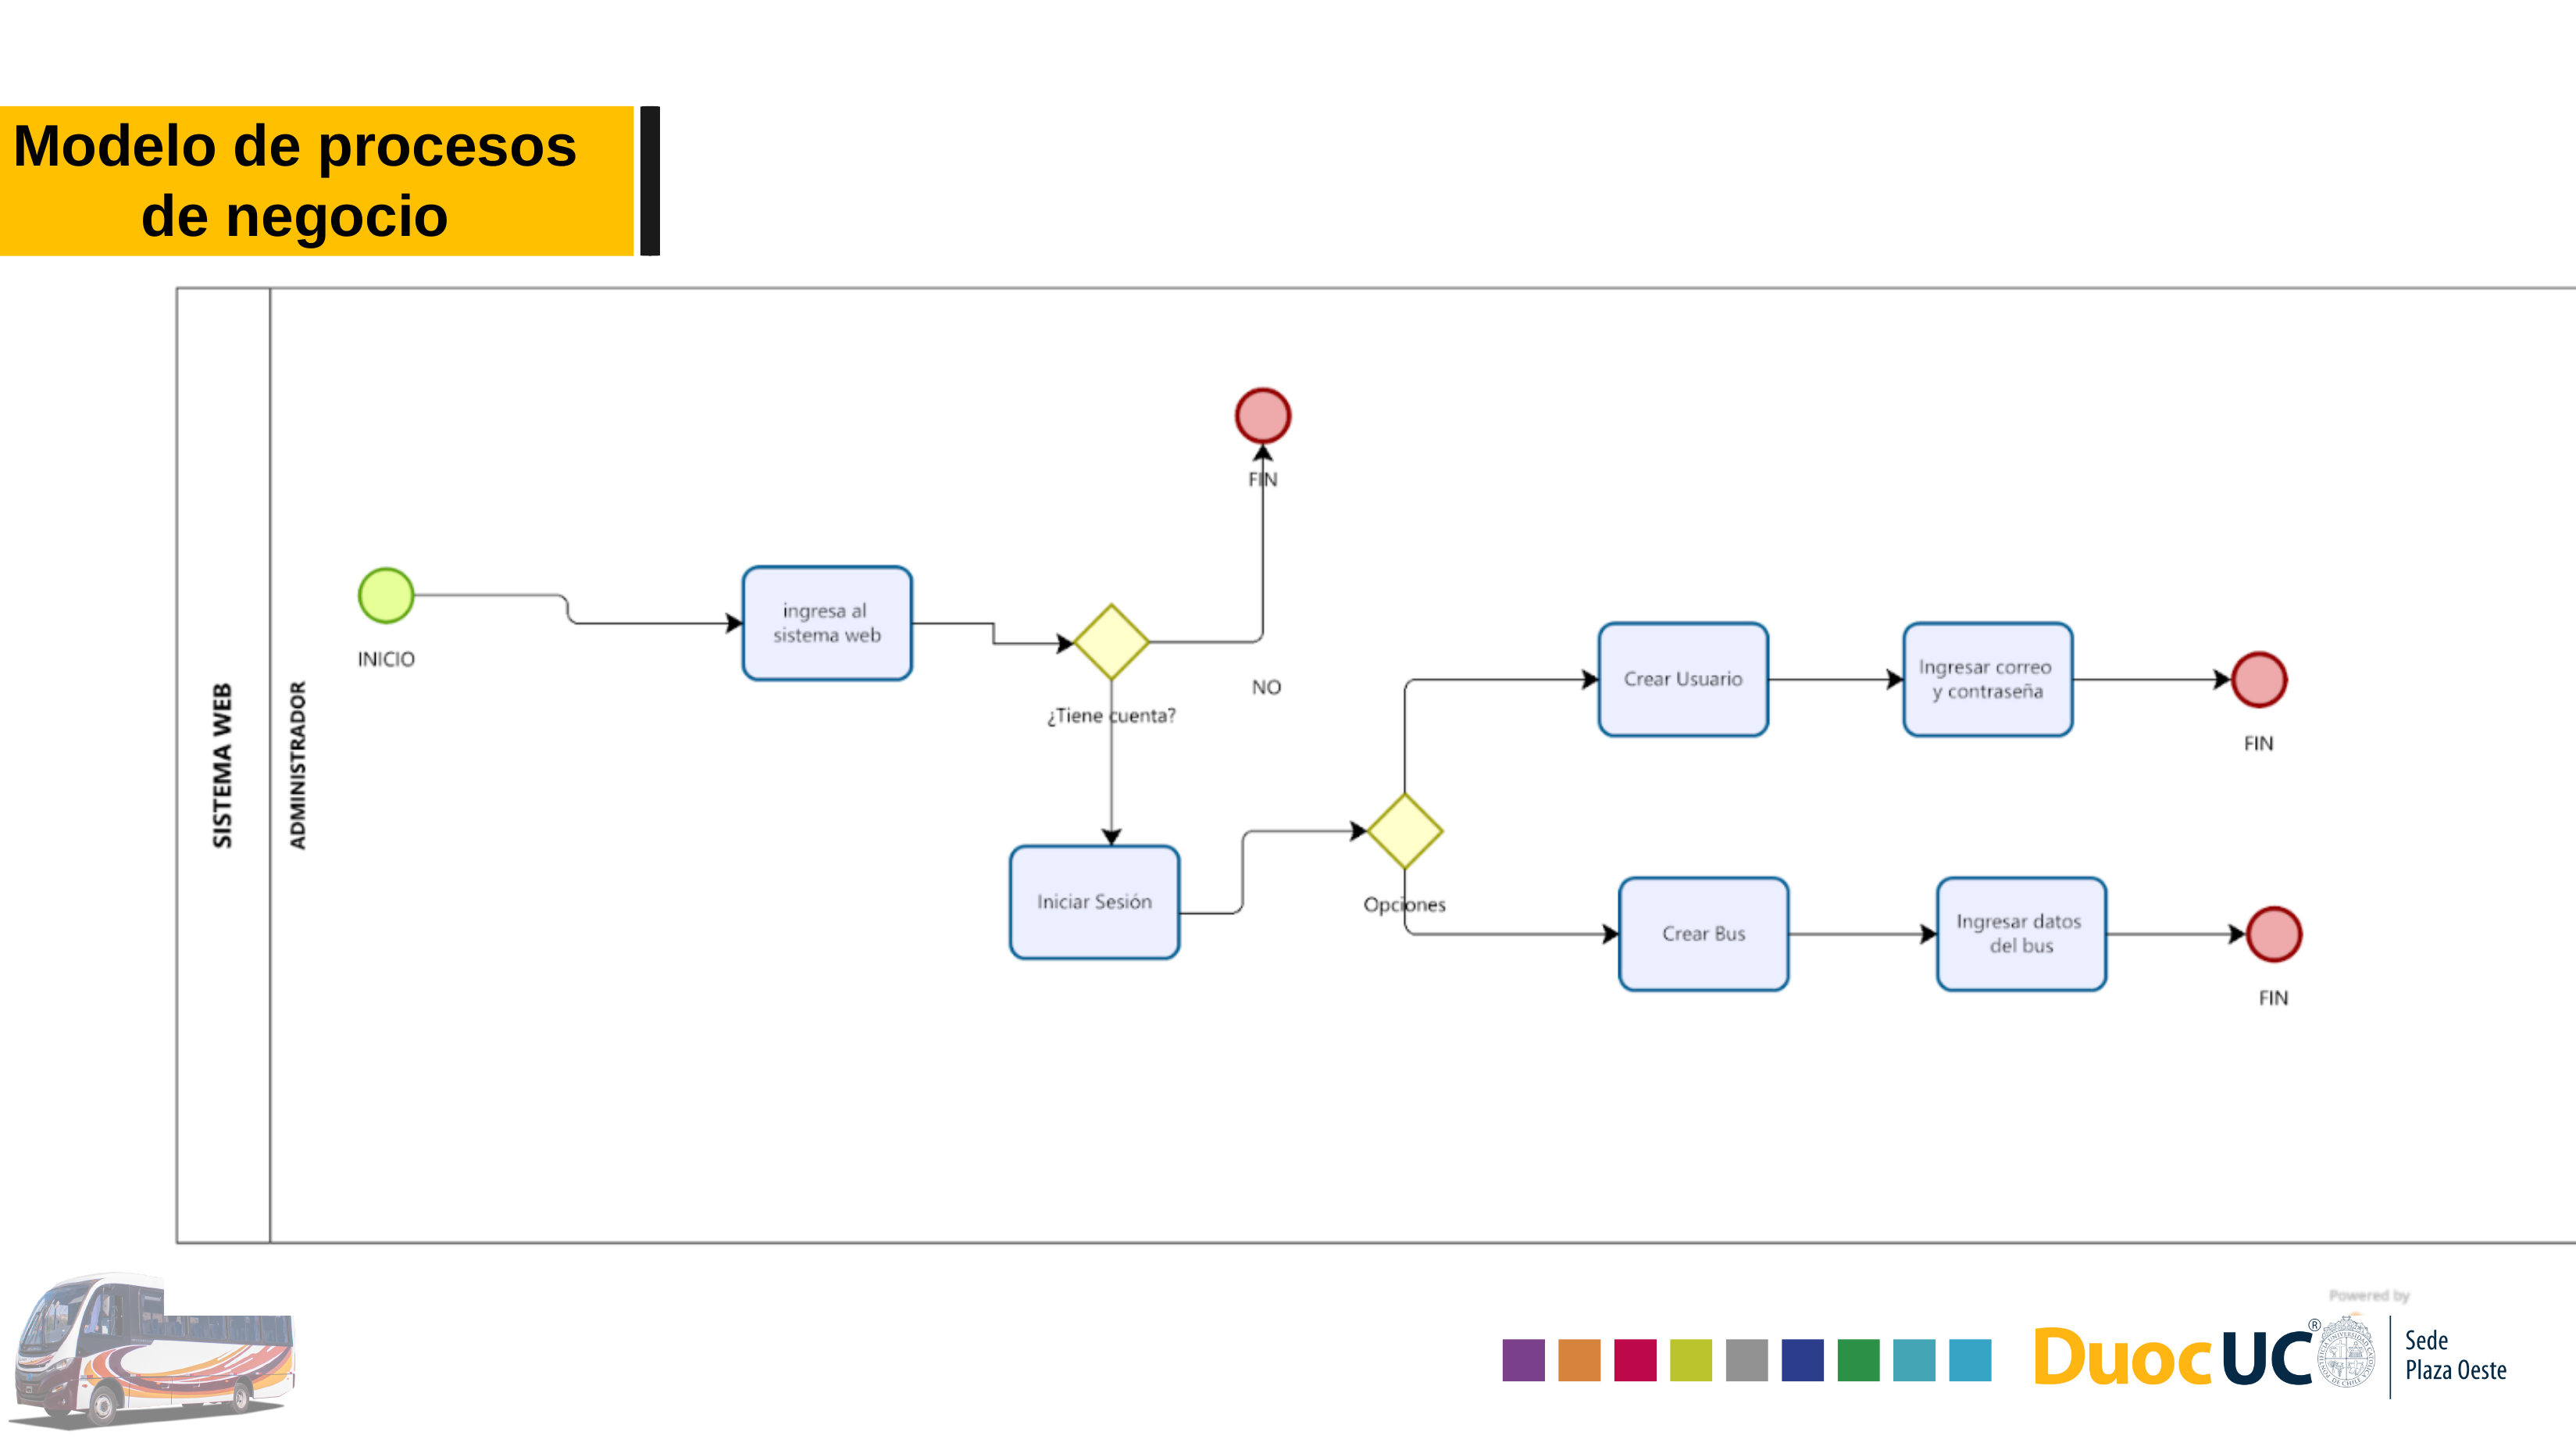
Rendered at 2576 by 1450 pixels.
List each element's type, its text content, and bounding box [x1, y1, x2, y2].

picture [0, 272, 2576, 1450]
list Modelo de procesos de negocio [0, 107, 591, 937]
